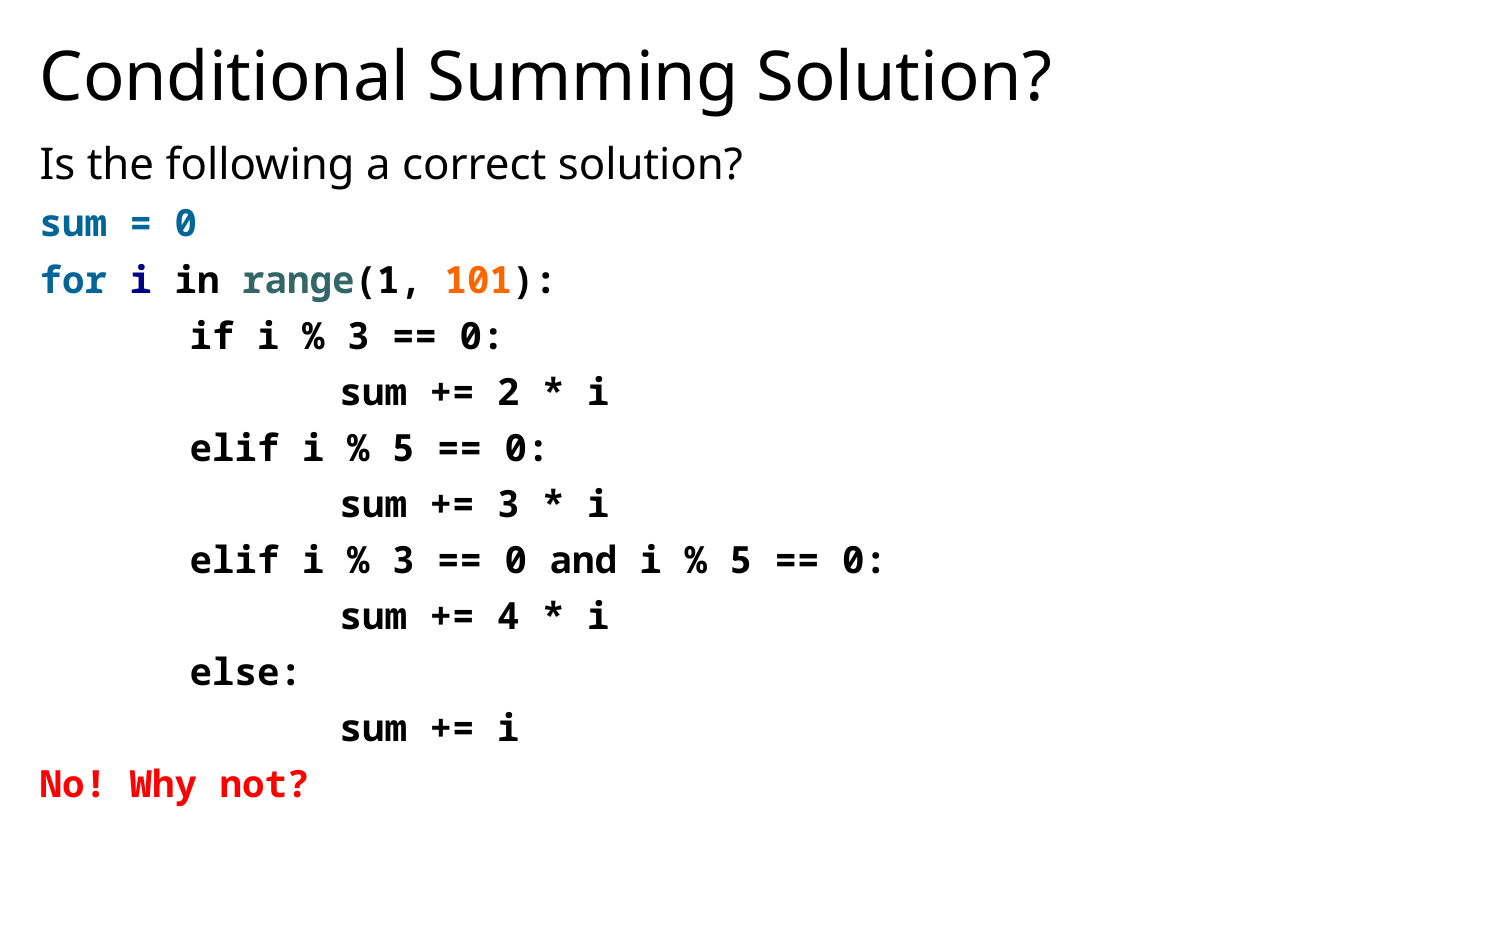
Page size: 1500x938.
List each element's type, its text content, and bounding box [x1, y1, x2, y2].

title Conditional Summing Solution? [24, 21, 1182, 134]
list Is the following a correct solution? sum = 0 for i in range(1, 101): if i % 3 == 0: sum += 2 * i elif i % 5 == 0: sum += 3 * i elif i % 3 == 0 and i % 5 == 0: sum += 4 * i else: sum += i No! Why not? [24, 134, 1401, 916]
